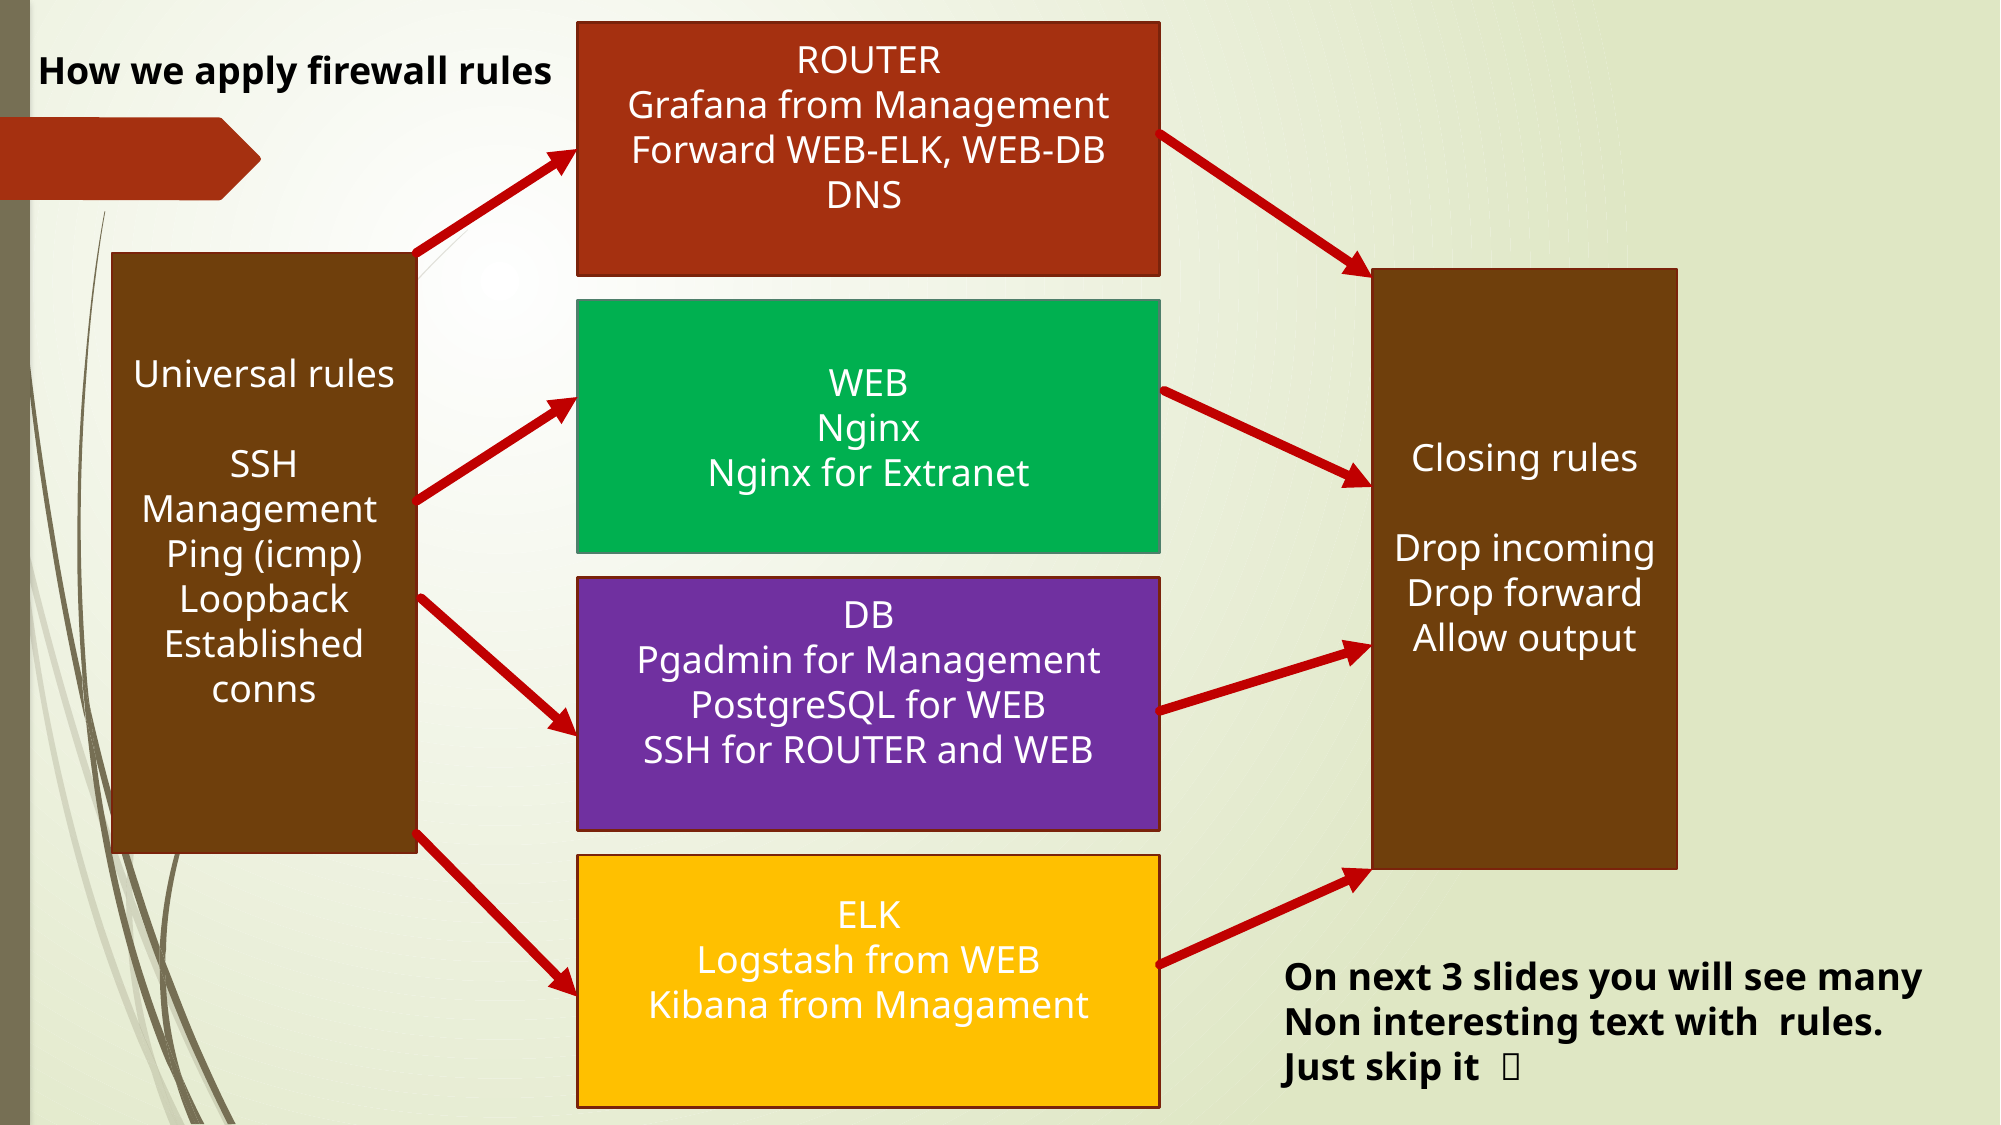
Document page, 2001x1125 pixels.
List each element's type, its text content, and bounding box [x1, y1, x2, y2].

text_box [416, 833, 578, 997]
text_box Closing rules Drop incoming Drop forward Allow output [1371, 268, 1678, 870]
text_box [1159, 644, 1373, 712]
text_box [1163, 390, 1373, 488]
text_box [416, 396, 578, 502]
text_box WEB Nginx Nginx for Extranet [576, 299, 1161, 554]
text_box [1159, 133, 1373, 279]
text_box DB Pgadmin for Management PostgreSQL for WEB SSH for ROUTER and WEB [576, 576, 1161, 832]
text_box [1159, 868, 1373, 965]
text_box How we apply firewall rules [22, 39, 568, 100]
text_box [420, 597, 578, 737]
text_box On next 3 slides you will see many Non interesting text with rules. Just skip it  [1268, 946, 1948, 1096]
text_box ROUTER Grafana from Management Forward WEB-ELK, WEB-DB DNS [576, 21, 1161, 277]
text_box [416, 148, 578, 254]
text_box ELK Logstash from WEB Kibana from Mnagament [576, 854, 1161, 1109]
text_box Universal rules SSH Management Ping (icmp) Loopback Established conns [111, 252, 418, 854]
